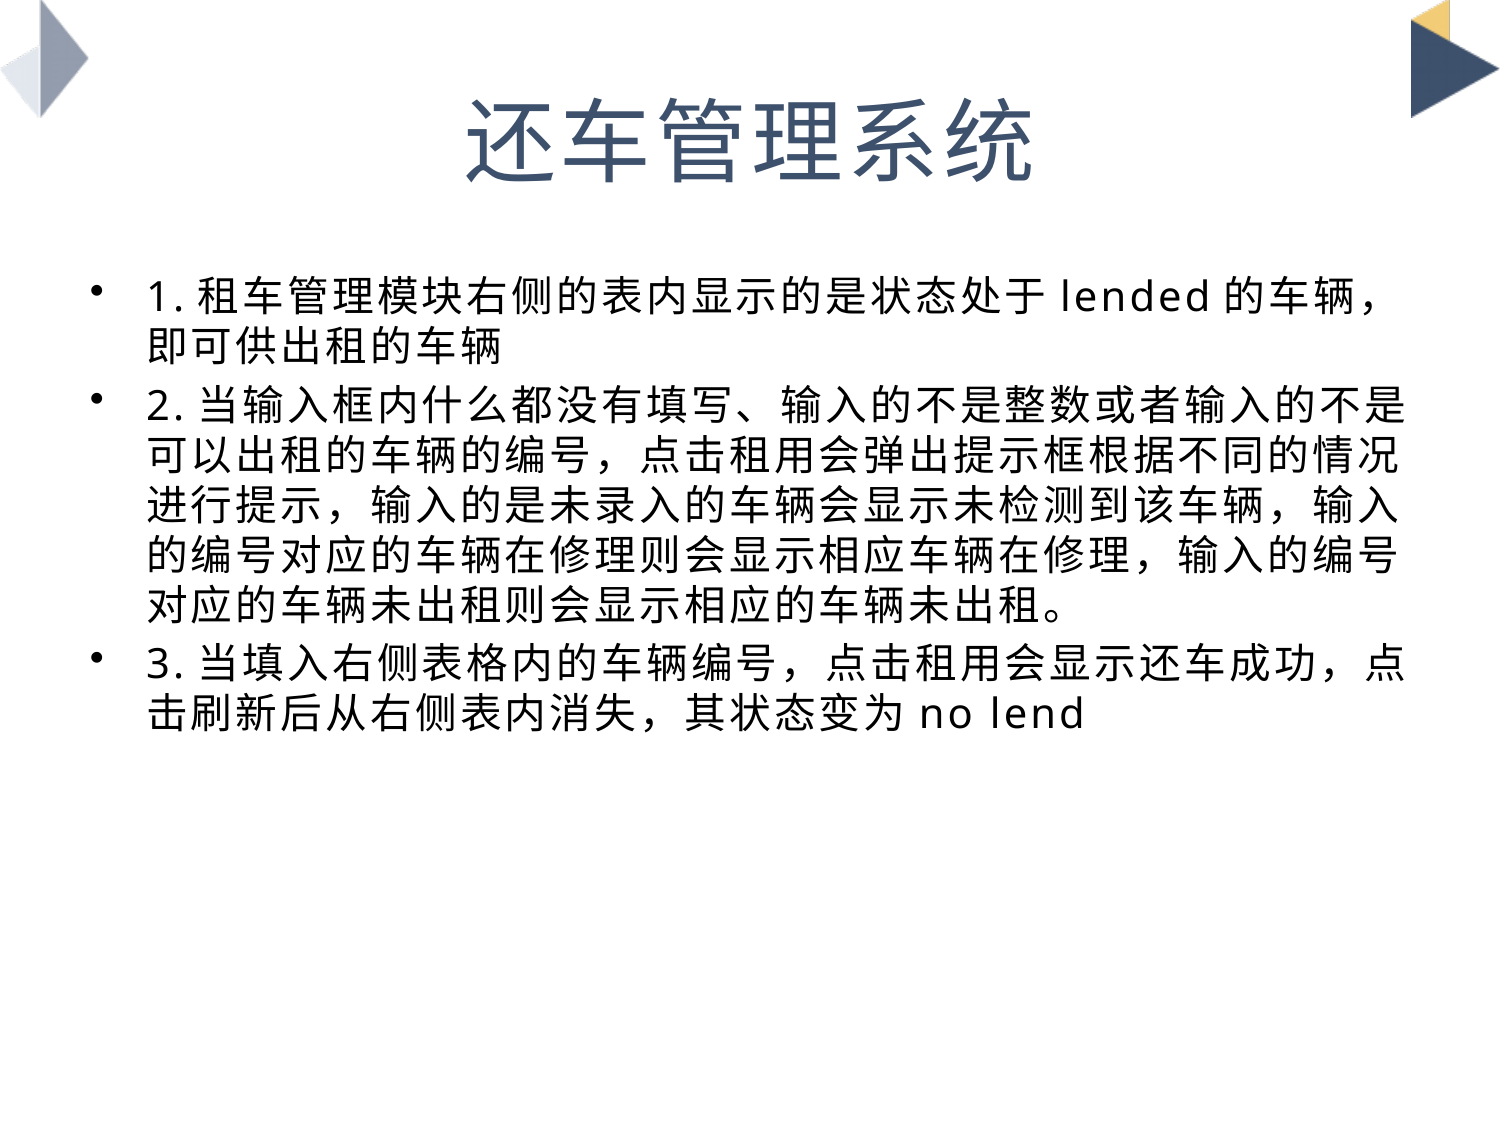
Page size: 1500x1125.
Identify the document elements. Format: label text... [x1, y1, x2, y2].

picture [1411, 0, 1500, 118]
list 1.租车管理模块右侧的表内显示的是状态处于lended的车辆，即可供出租的车辆 2.当输入框内什么都没有填写、输入的不是整数或者输入的不是可以出租的车辆的编号，点击租用会弹出提示框根据不同的情况进行提示，输入的是未录入的车辆会显示未检测到该车辆，输入的编号对应的车辆在修理则会显示相应车辆在修理，输入的编号对应的车辆未出租则会显示相应的车辆未出租。 3.当填入右侧表格内的车辆编号，点击租用会显示还车成功，点击刷新后从右侧表内消失，其状态变为no lend [75, 262, 1425, 1005]
title 还车管理系统 [75, 45, 1425, 233]
picture [0, 0, 89, 119]
